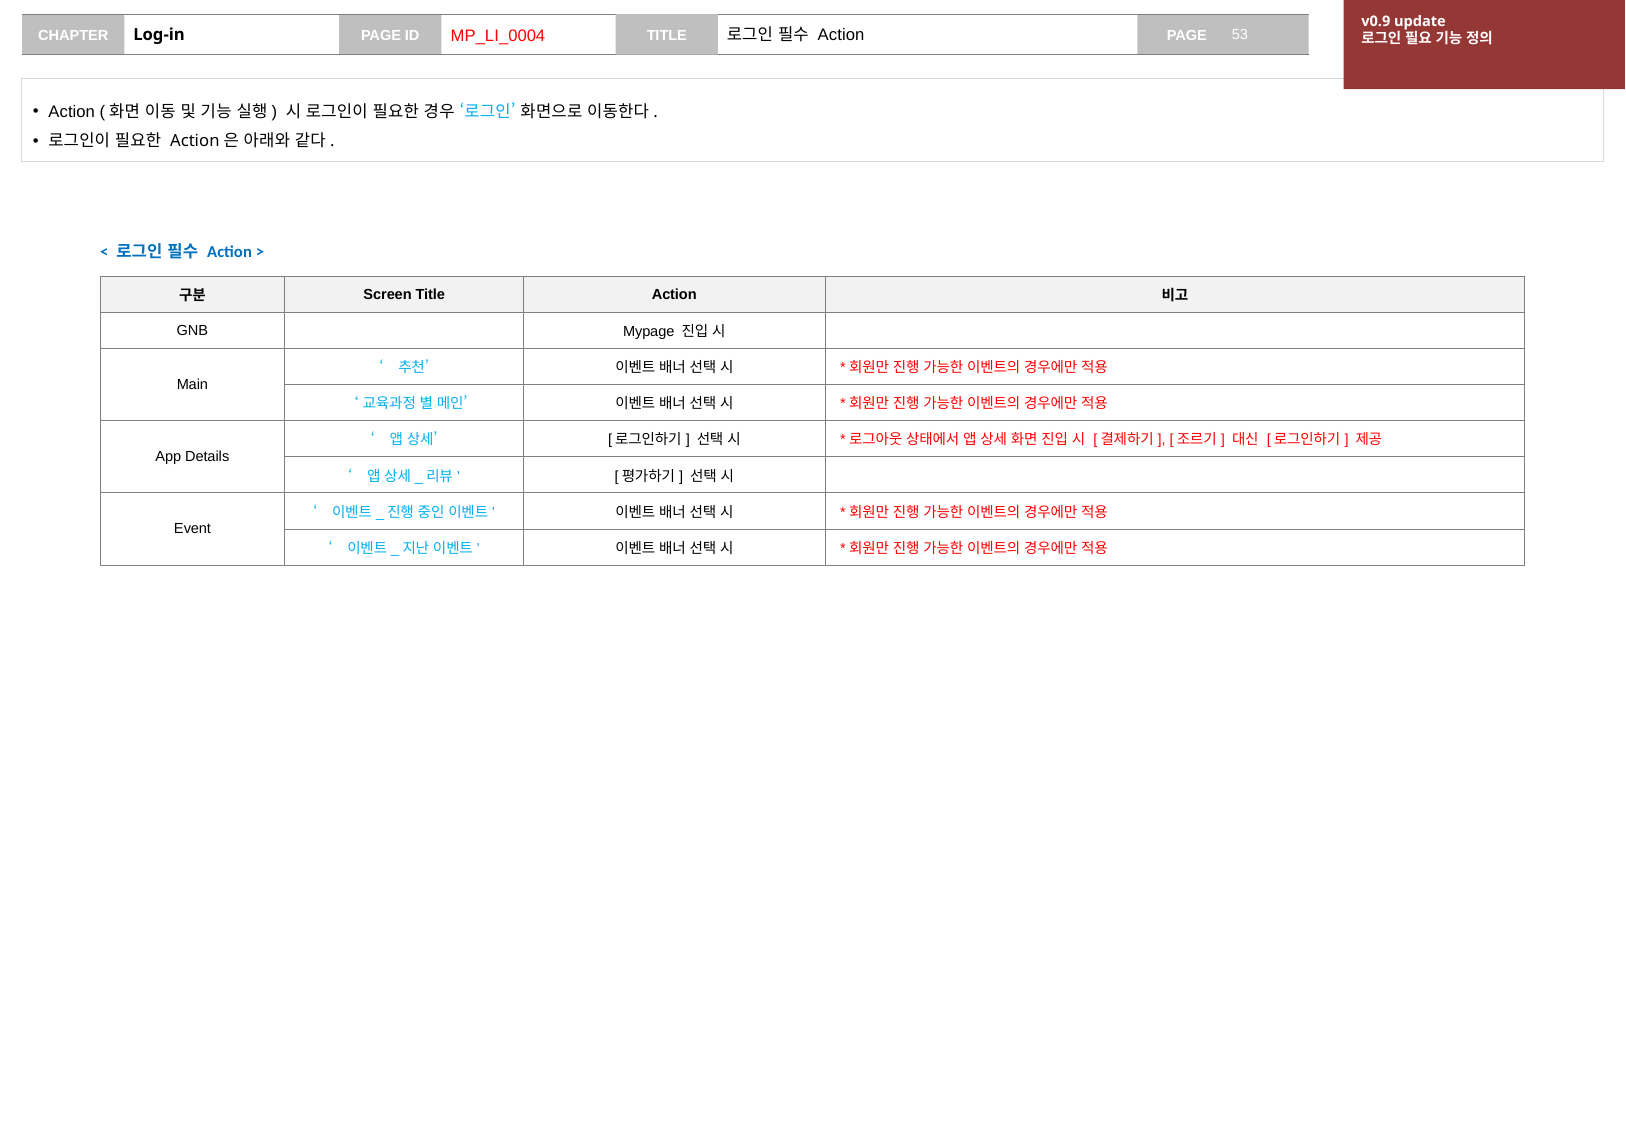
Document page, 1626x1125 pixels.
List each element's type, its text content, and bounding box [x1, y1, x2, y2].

text_box < 로그인 필수 Action > [100, 237, 425, 265]
table_cell GNB [101, 313, 284, 348]
table_cell 이벤트 배너 선택 시 [524, 349, 825, 384]
table_cell 이벤트 배너 선택 시 [524, 385, 825, 420]
text_box v0.9 update 로그인 필요 기능 정의 [1343, 0, 1625, 90]
table_cell ‘이벤트_지난 이벤트' [285, 530, 523, 565]
table_cell *회원만 진행 가능한 이벤트의 경우에만 적용 [826, 530, 1524, 565]
table_header Screen Title [285, 277, 523, 312]
table_cell ‘앱 상세_리뷰' [285, 457, 523, 492]
table_cell *회원만 진행 가능한 이벤트의 경우에만 적용 [826, 493, 1524, 529]
table_header Action [524, 277, 825, 312]
table_cell [826, 457, 1524, 492]
table_cell [826, 313, 1524, 348]
text_box Action (화면 이동 및 기능 실행) 시 로그인이 필요한 경우 ‘로그인’ 화면으로 이동한다. 로그인이 필요한 Action은 아래와 같다. [21, 78, 1604, 162]
table_cell [285, 313, 523, 348]
table_cell *로그아웃 상태에서 앱 상세 화면 진입 시 [결제하기], [조르기] 대신 [로그인하기] 제공 [826, 421, 1524, 456]
table_cell App Details [101, 421, 284, 492]
table_cell 이벤트 배너 선택 시 [524, 530, 825, 565]
table_cell ‘교육과정 별 메인’ [285, 385, 523, 420]
table_cell Event [101, 493, 284, 565]
list 로그인 필수 Action [717, 16, 1138, 53]
table_cell [로그인하기] 선택 시 [524, 421, 825, 456]
table_cell ‘추천’ [285, 349, 523, 384]
table_cell Main [101, 349, 284, 420]
table_header 구분 [101, 277, 284, 312]
table_cell ‘이벤트_진행 중인 이벤트' [285, 493, 523, 529]
table_cell Mypage 진입 시 [524, 313, 825, 348]
table_cell *회원만 진행 가능한 이벤트의 경우에만 적용 [826, 385, 1524, 420]
table_cell [평가하기] 선택 시 [524, 457, 825, 492]
title Log-in [124, 16, 340, 53]
table_cell ‘앱 상세’ [285, 421, 523, 456]
table_header 비고 [826, 277, 1524, 312]
table_cell 이벤트 배너 선택 시 [524, 493, 825, 529]
list MP_LI_0004 [441, 16, 616, 53]
table_cell *회원만 진행 가능한 이벤트의 경우에만 적용 [826, 349, 1524, 384]
